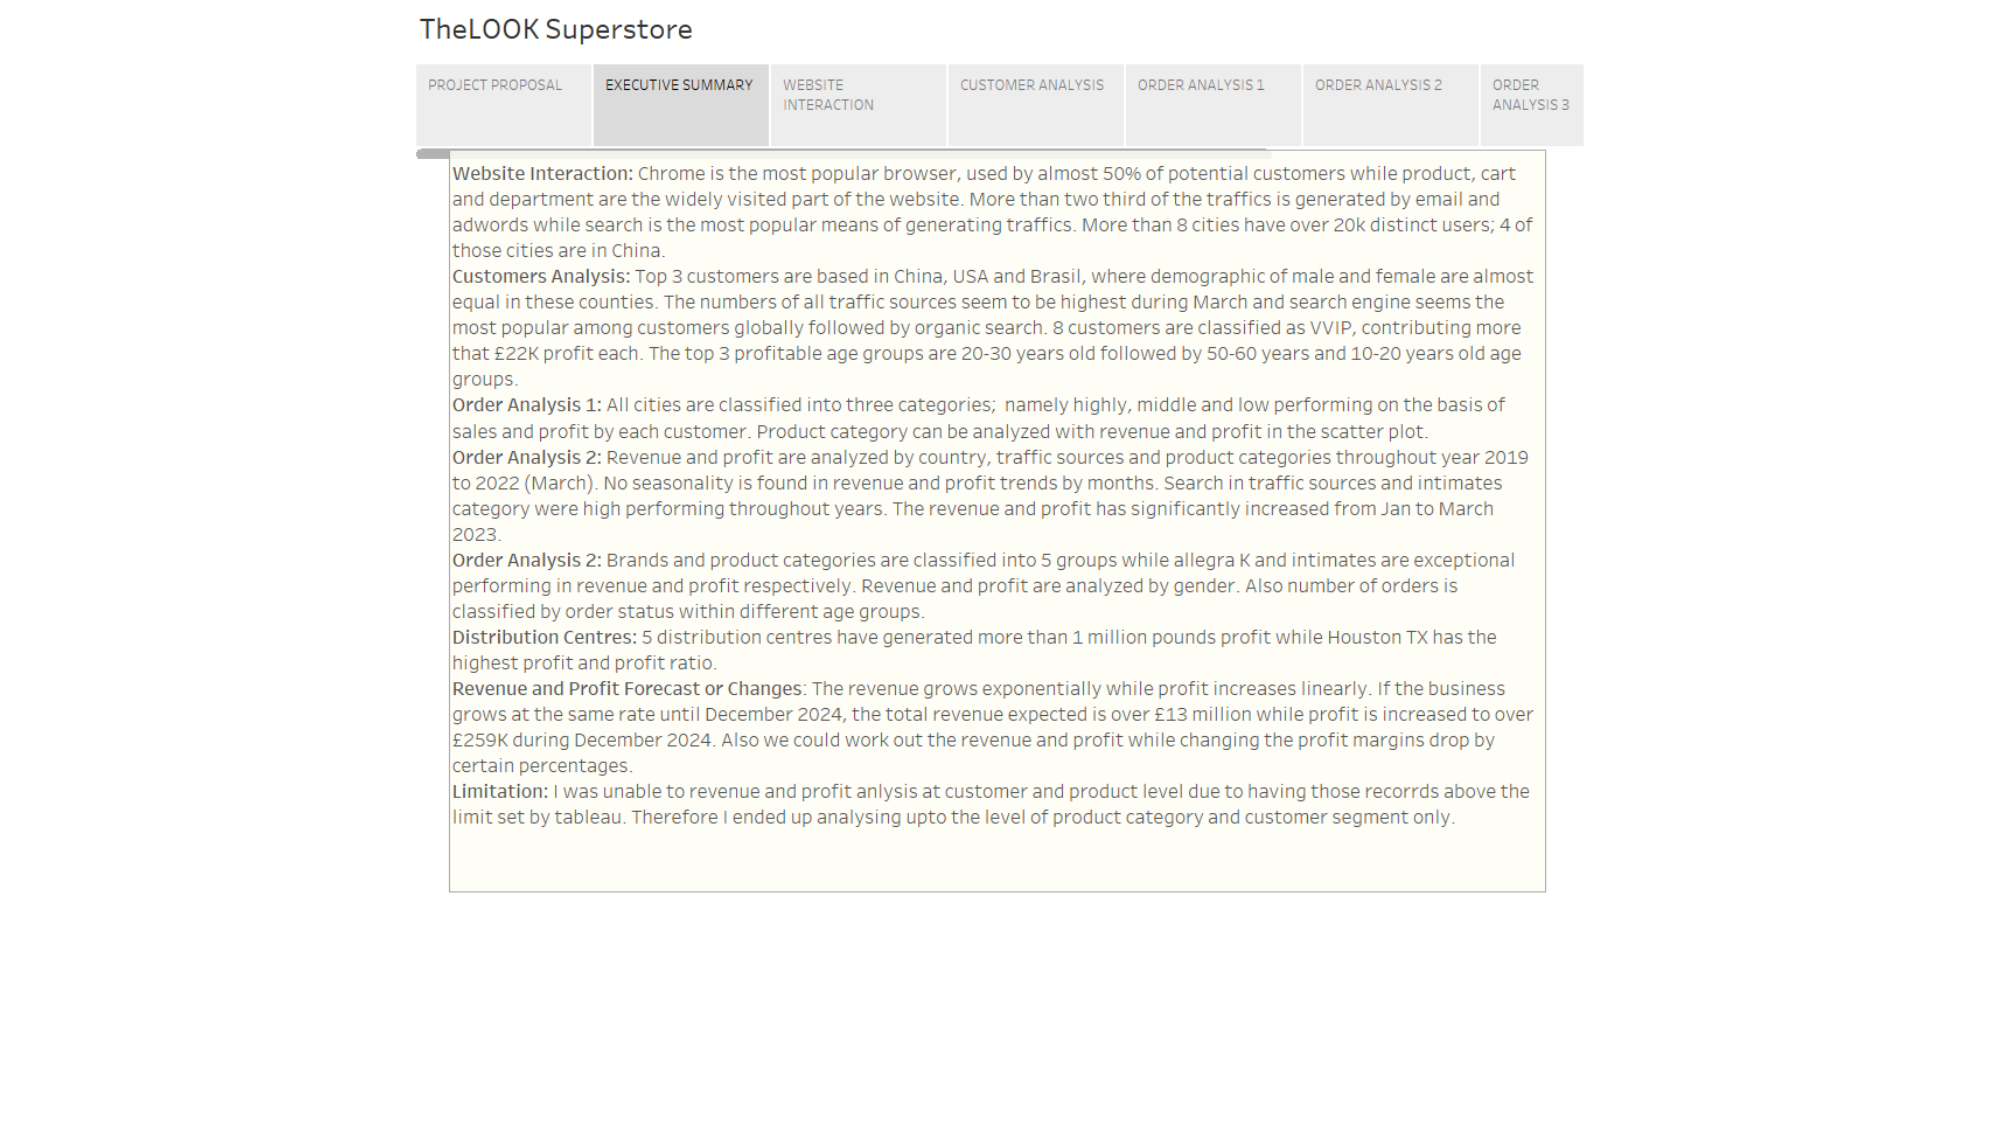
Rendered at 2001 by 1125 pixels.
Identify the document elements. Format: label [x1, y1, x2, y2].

picture [407, 0, 1593, 1125]
